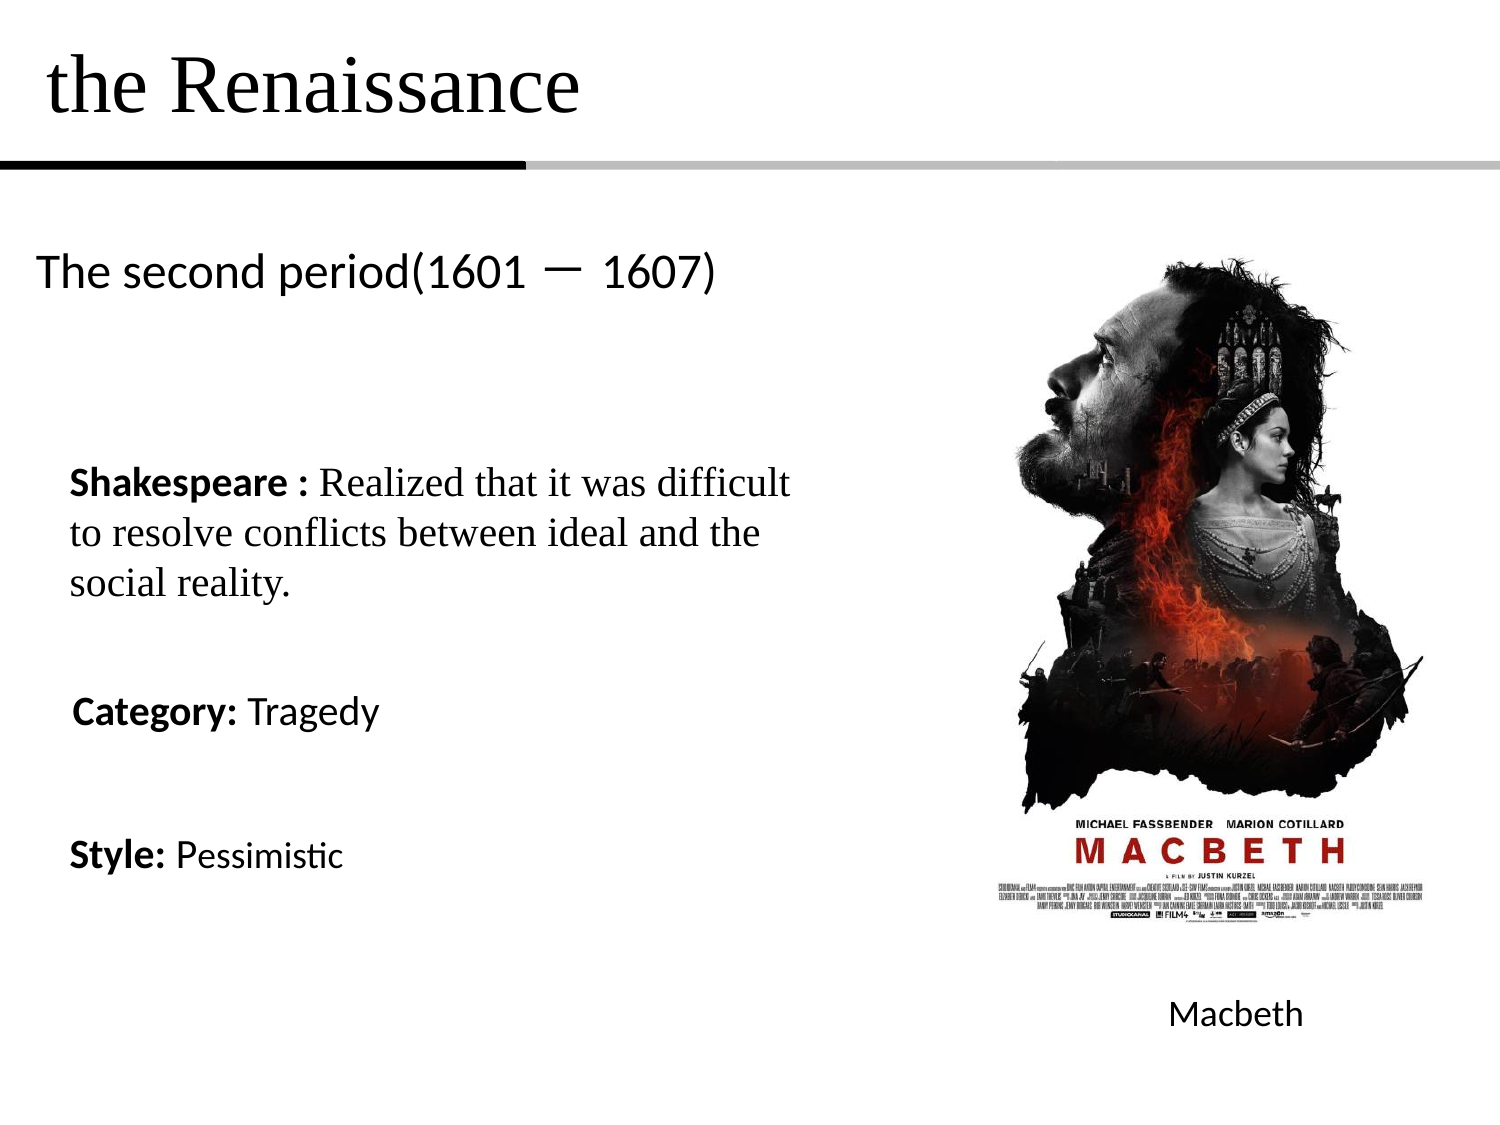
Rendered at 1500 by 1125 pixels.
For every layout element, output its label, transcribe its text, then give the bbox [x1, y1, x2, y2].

text_box [1056, 160, 1500, 170]
text_box [526, 160, 1058, 170]
text_box Macbeth [1153, 981, 1320, 1042]
text_box Style: Pessimistic [54, 819, 901, 935]
picture [968, 232, 1452, 950]
text_box Category: Tragedy [57, 676, 395, 741]
text_box the Renaissance [32, 21, 597, 137]
text_box [0, 160, 526, 170]
text_box Shakespeare : Realized that it was difficult to resolve conflicts between ideal and the social reality. [54, 446, 845, 662]
text_box The second period(1601－1607) [21, 231, 732, 306]
